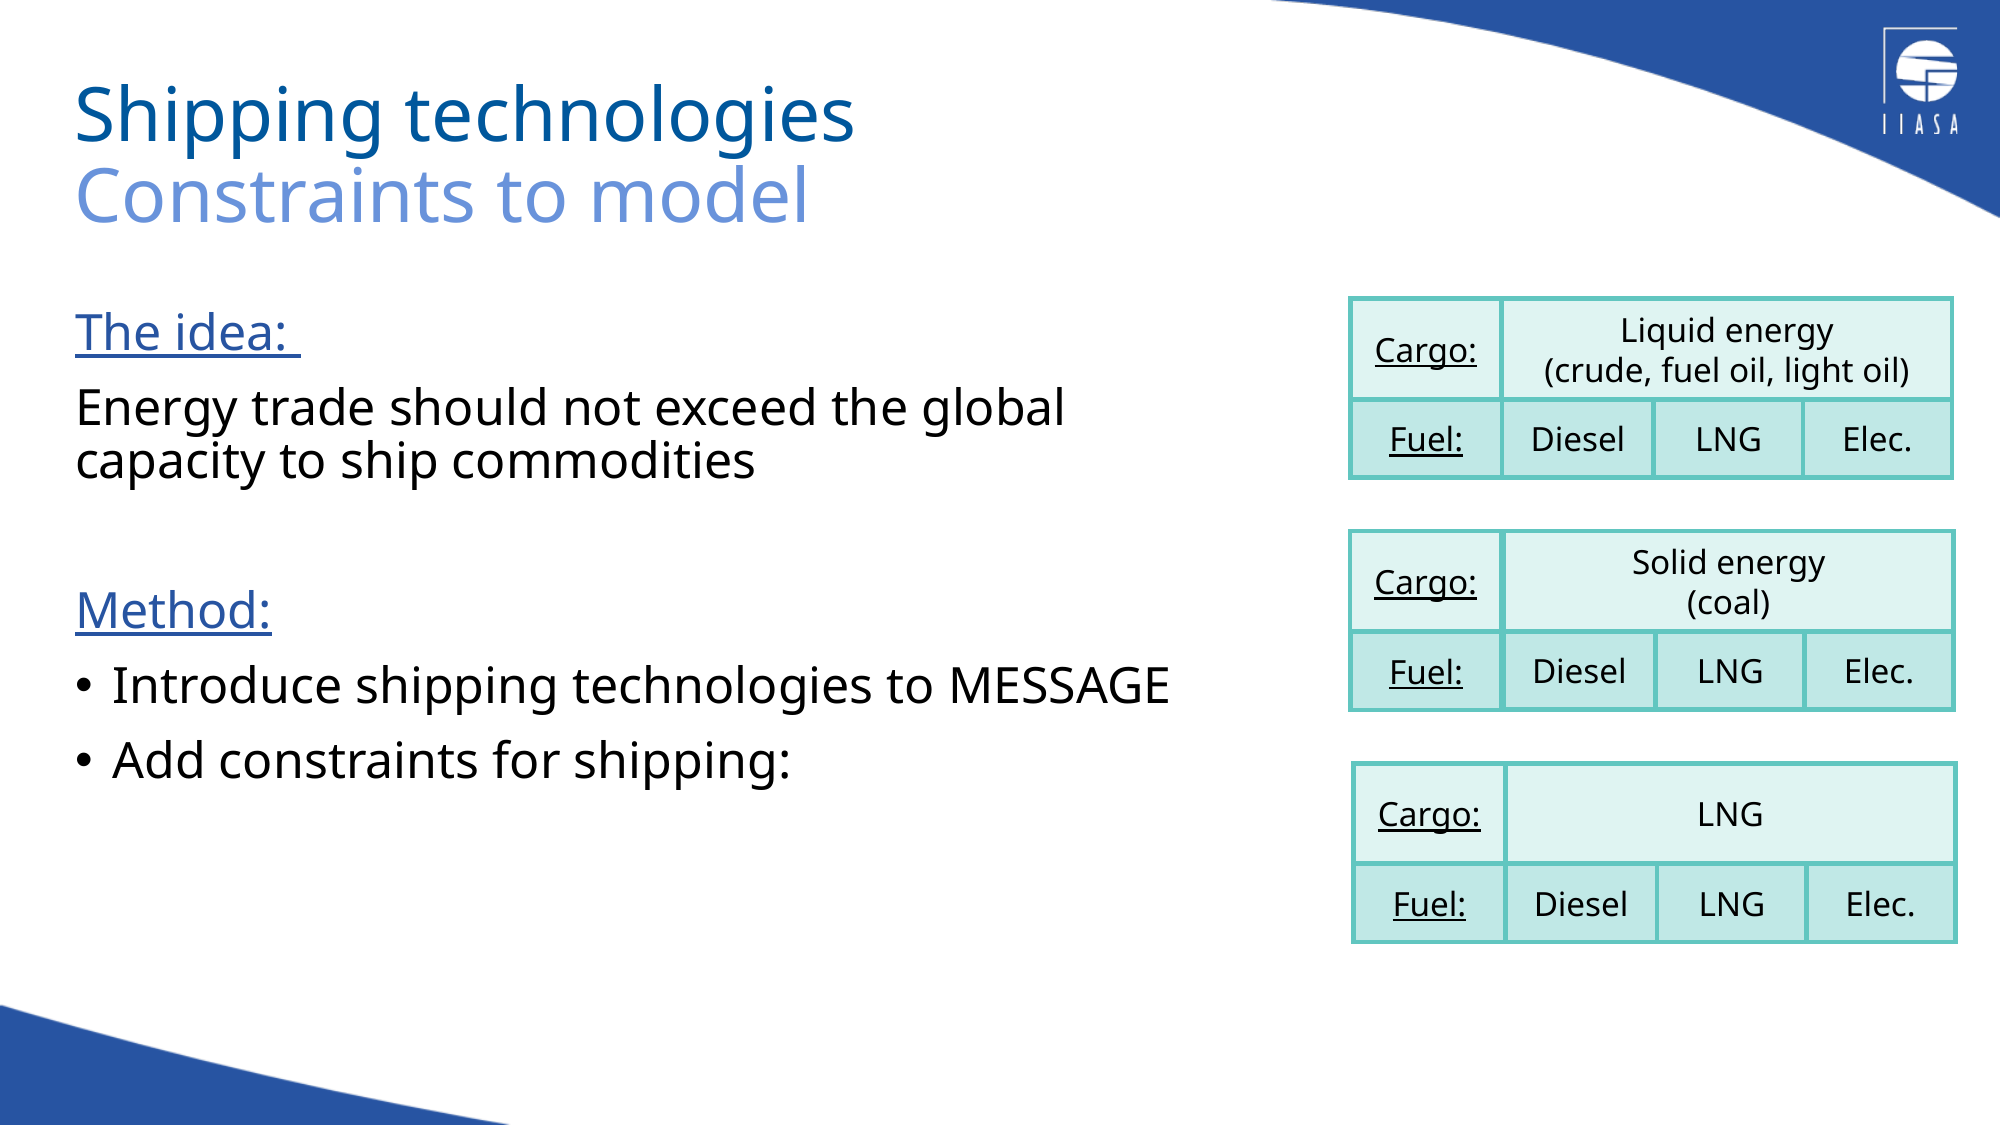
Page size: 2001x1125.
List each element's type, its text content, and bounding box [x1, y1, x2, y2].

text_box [1353, 763, 1506, 943]
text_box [1503, 530, 1954, 710]
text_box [1503, 298, 1953, 478]
title Shipping technologies Constraints to model [59, 59, 1863, 257]
picture [0, 0, 2000, 1125]
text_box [1506, 763, 1956, 943]
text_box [1349, 531, 1502, 710]
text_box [1350, 298, 1503, 478]
